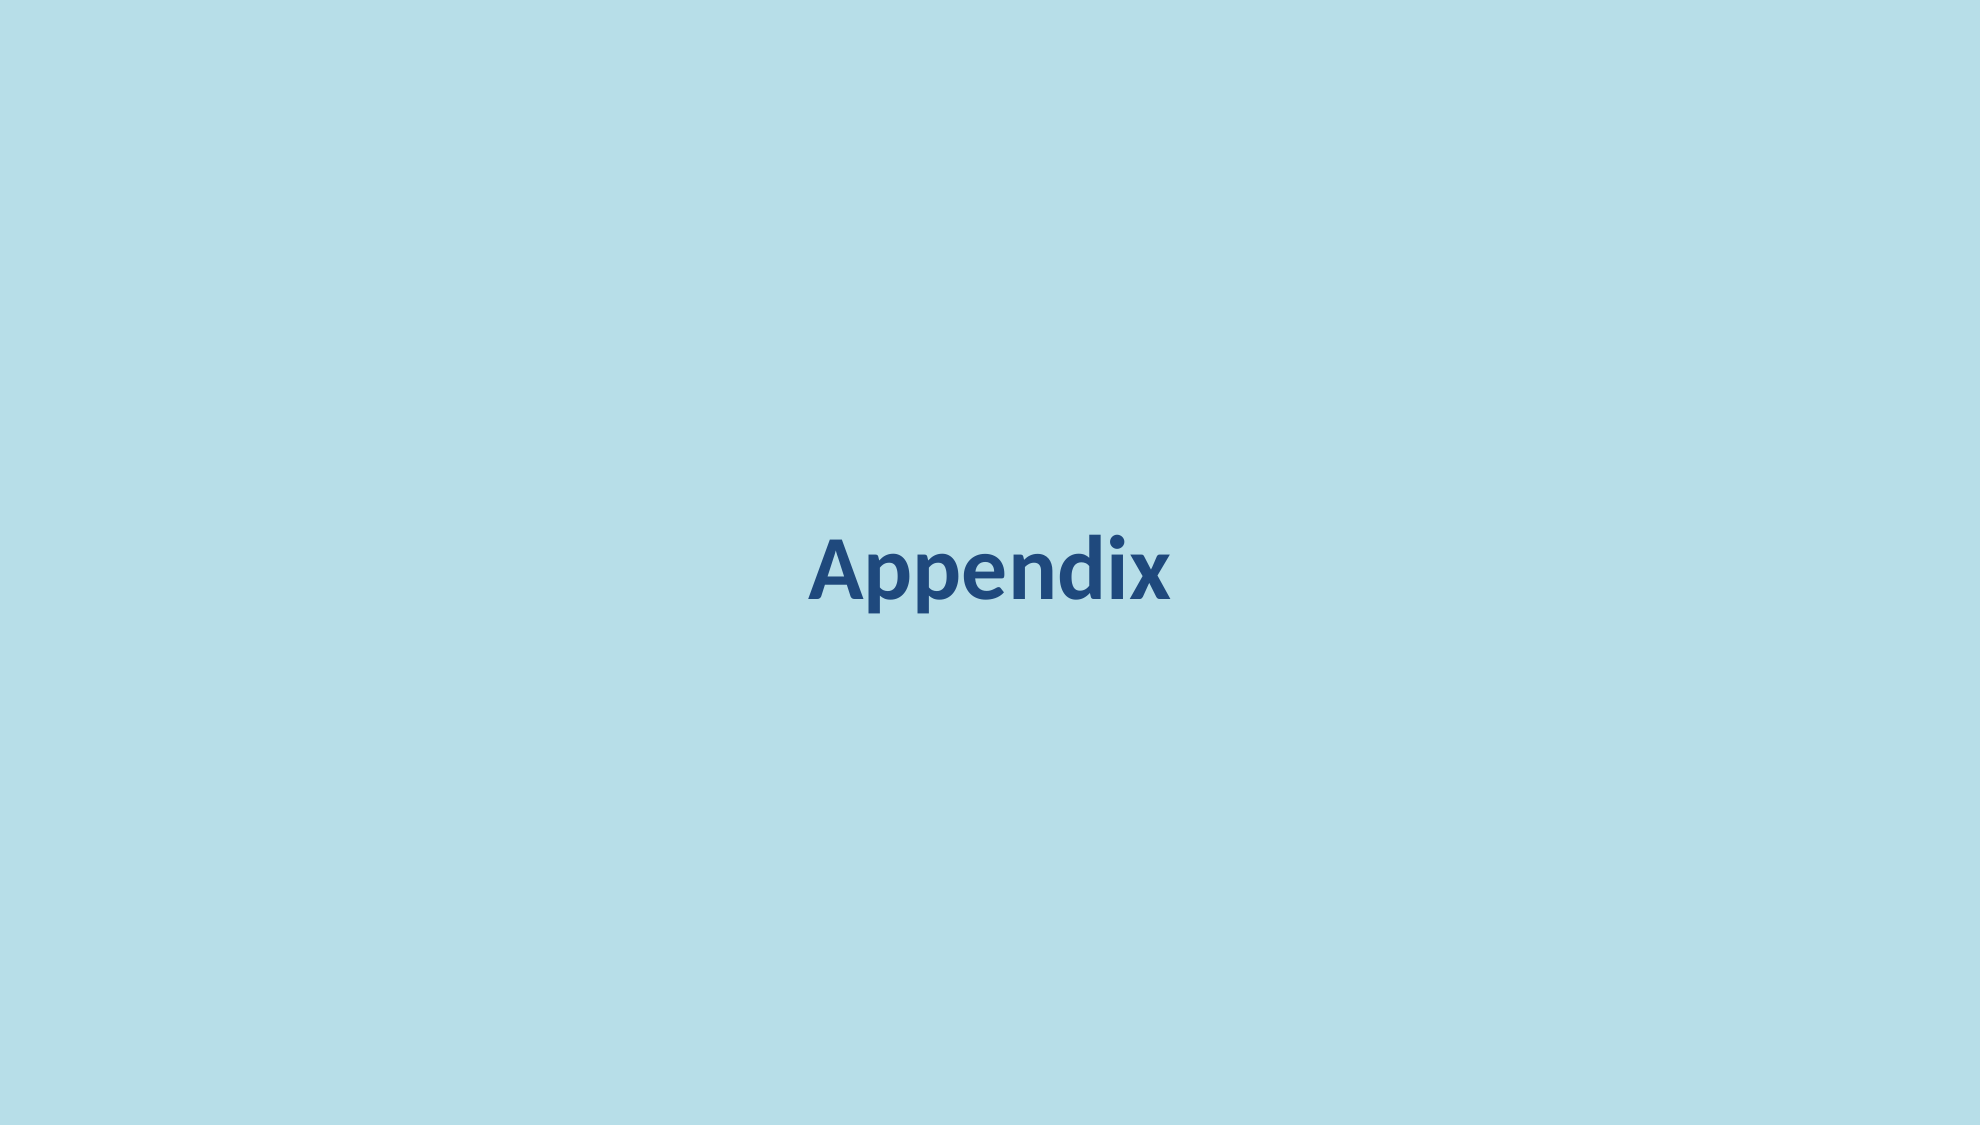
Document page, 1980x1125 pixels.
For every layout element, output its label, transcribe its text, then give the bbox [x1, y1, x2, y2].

text_box Appendix [0, 0, 1980, 1125]
